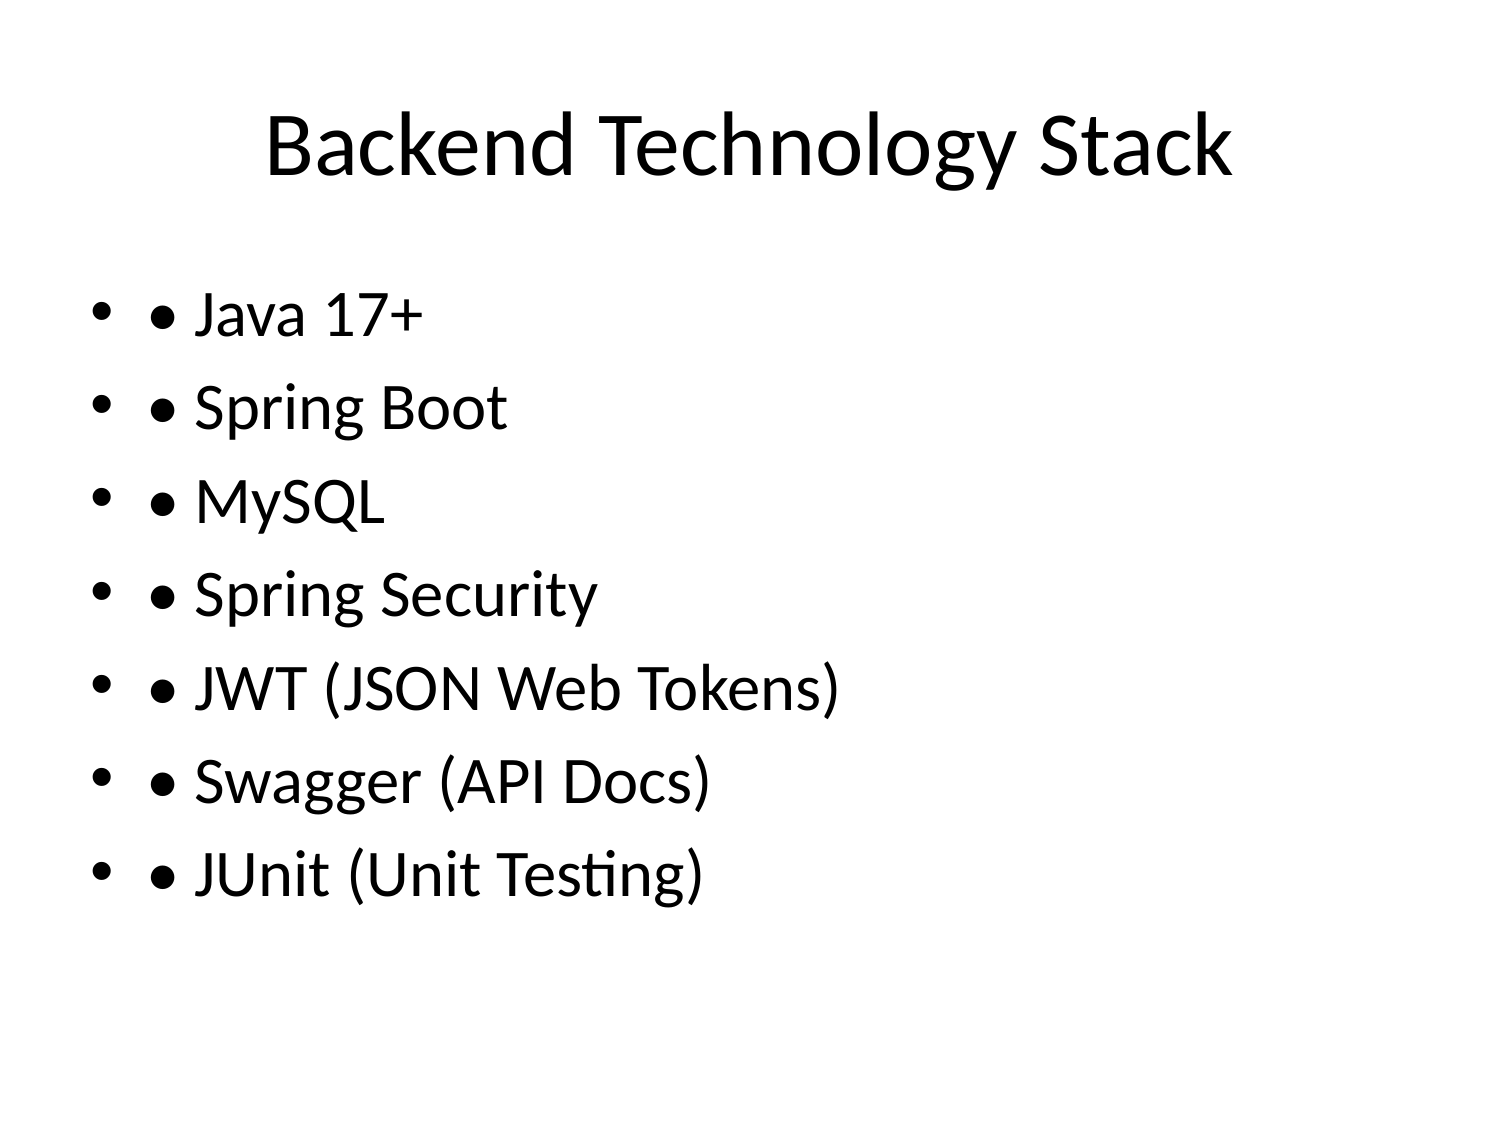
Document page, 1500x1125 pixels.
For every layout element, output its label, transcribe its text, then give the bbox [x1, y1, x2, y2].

title Backend Technology Stack [75, 45, 1425, 233]
list • Java 17+ • Spring Boot • MySQL • Spring Security • JWT (JSON Web Tokens) • Swagger (API Docs) • JUnit (Unit Testing) [75, 262, 1425, 1005]
